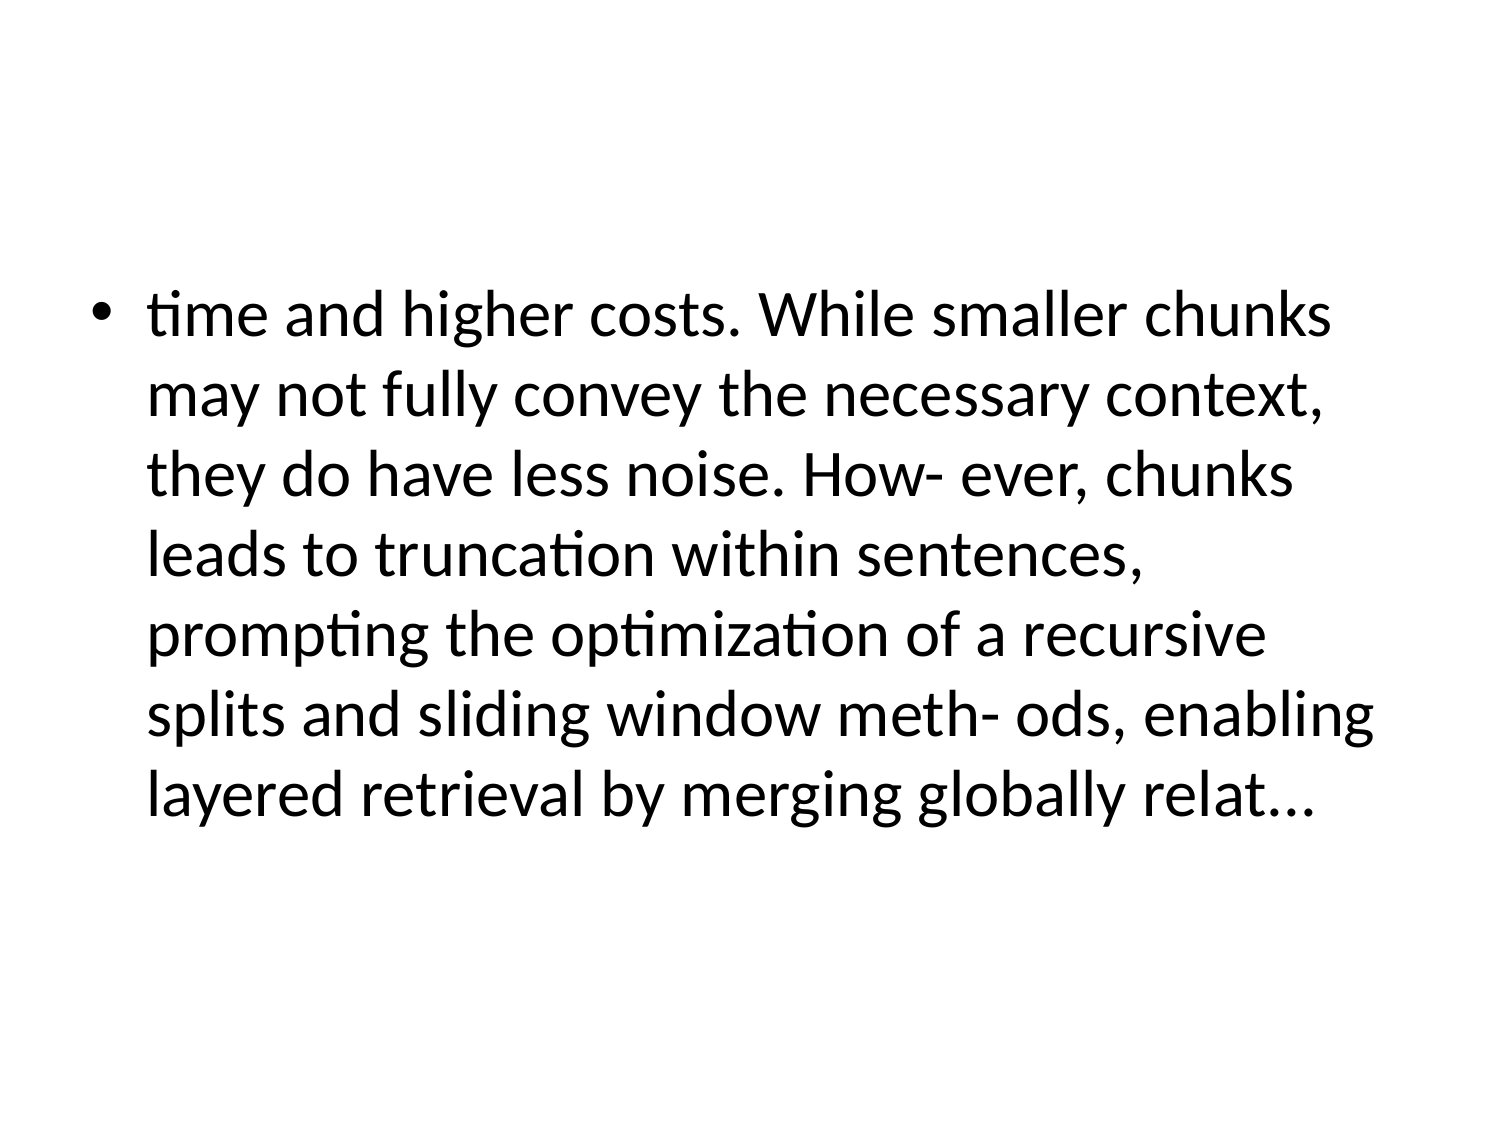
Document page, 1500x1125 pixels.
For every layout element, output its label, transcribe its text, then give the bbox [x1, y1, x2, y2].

list time and higher costs. While smaller chunks may not fully convey the necessary context, they do have less noise. How- ever, chunks leads to truncation within sentences, prompting the optimization of a recursive splits and sliding window meth- ods, enabling layered retrieval by merging globally relat... [75, 262, 1425, 1005]
